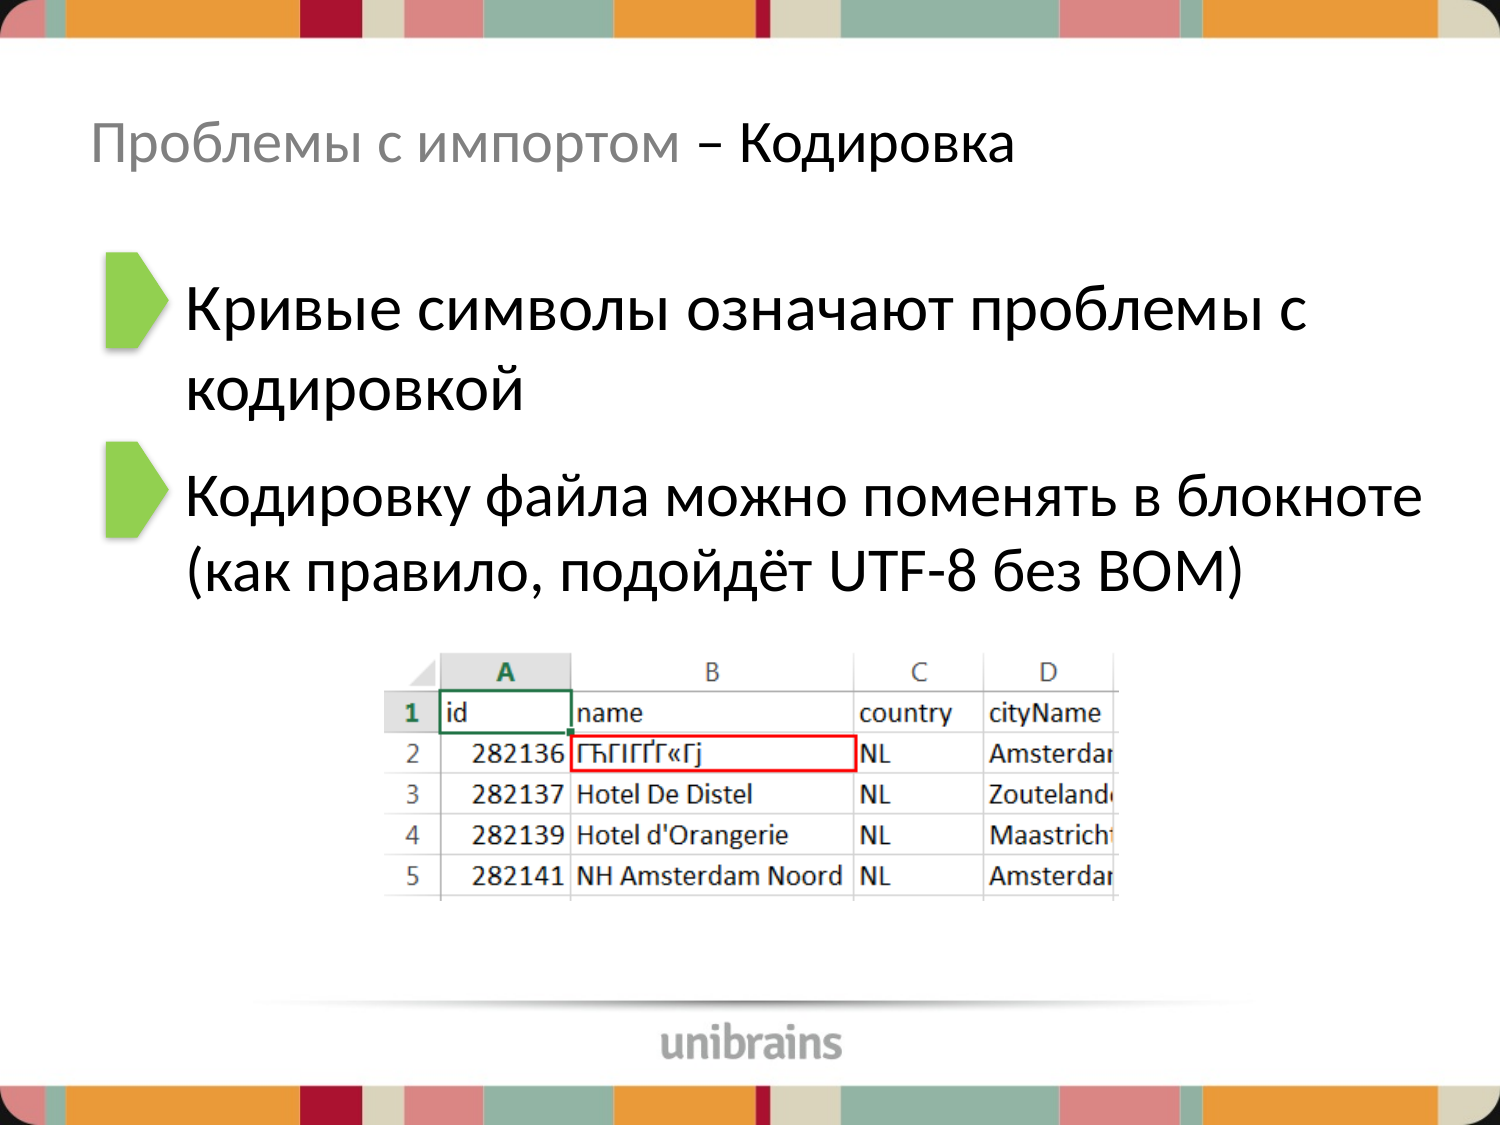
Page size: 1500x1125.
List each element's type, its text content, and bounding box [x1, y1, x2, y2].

text_box Кодировку файла можно поменять в блокноте (как правило, подойдёт UTF-8 без BOM) [171, 446, 1480, 611]
text_box Кривые символы означают проблемы с кодировкой [171, 256, 1480, 432]
text_box [105, 251, 170, 350]
picture [0, 0, 1500, 1125]
text_box [105, 440, 170, 539]
title Проблемы с импортом – Кодировка [75, 45, 1425, 233]
